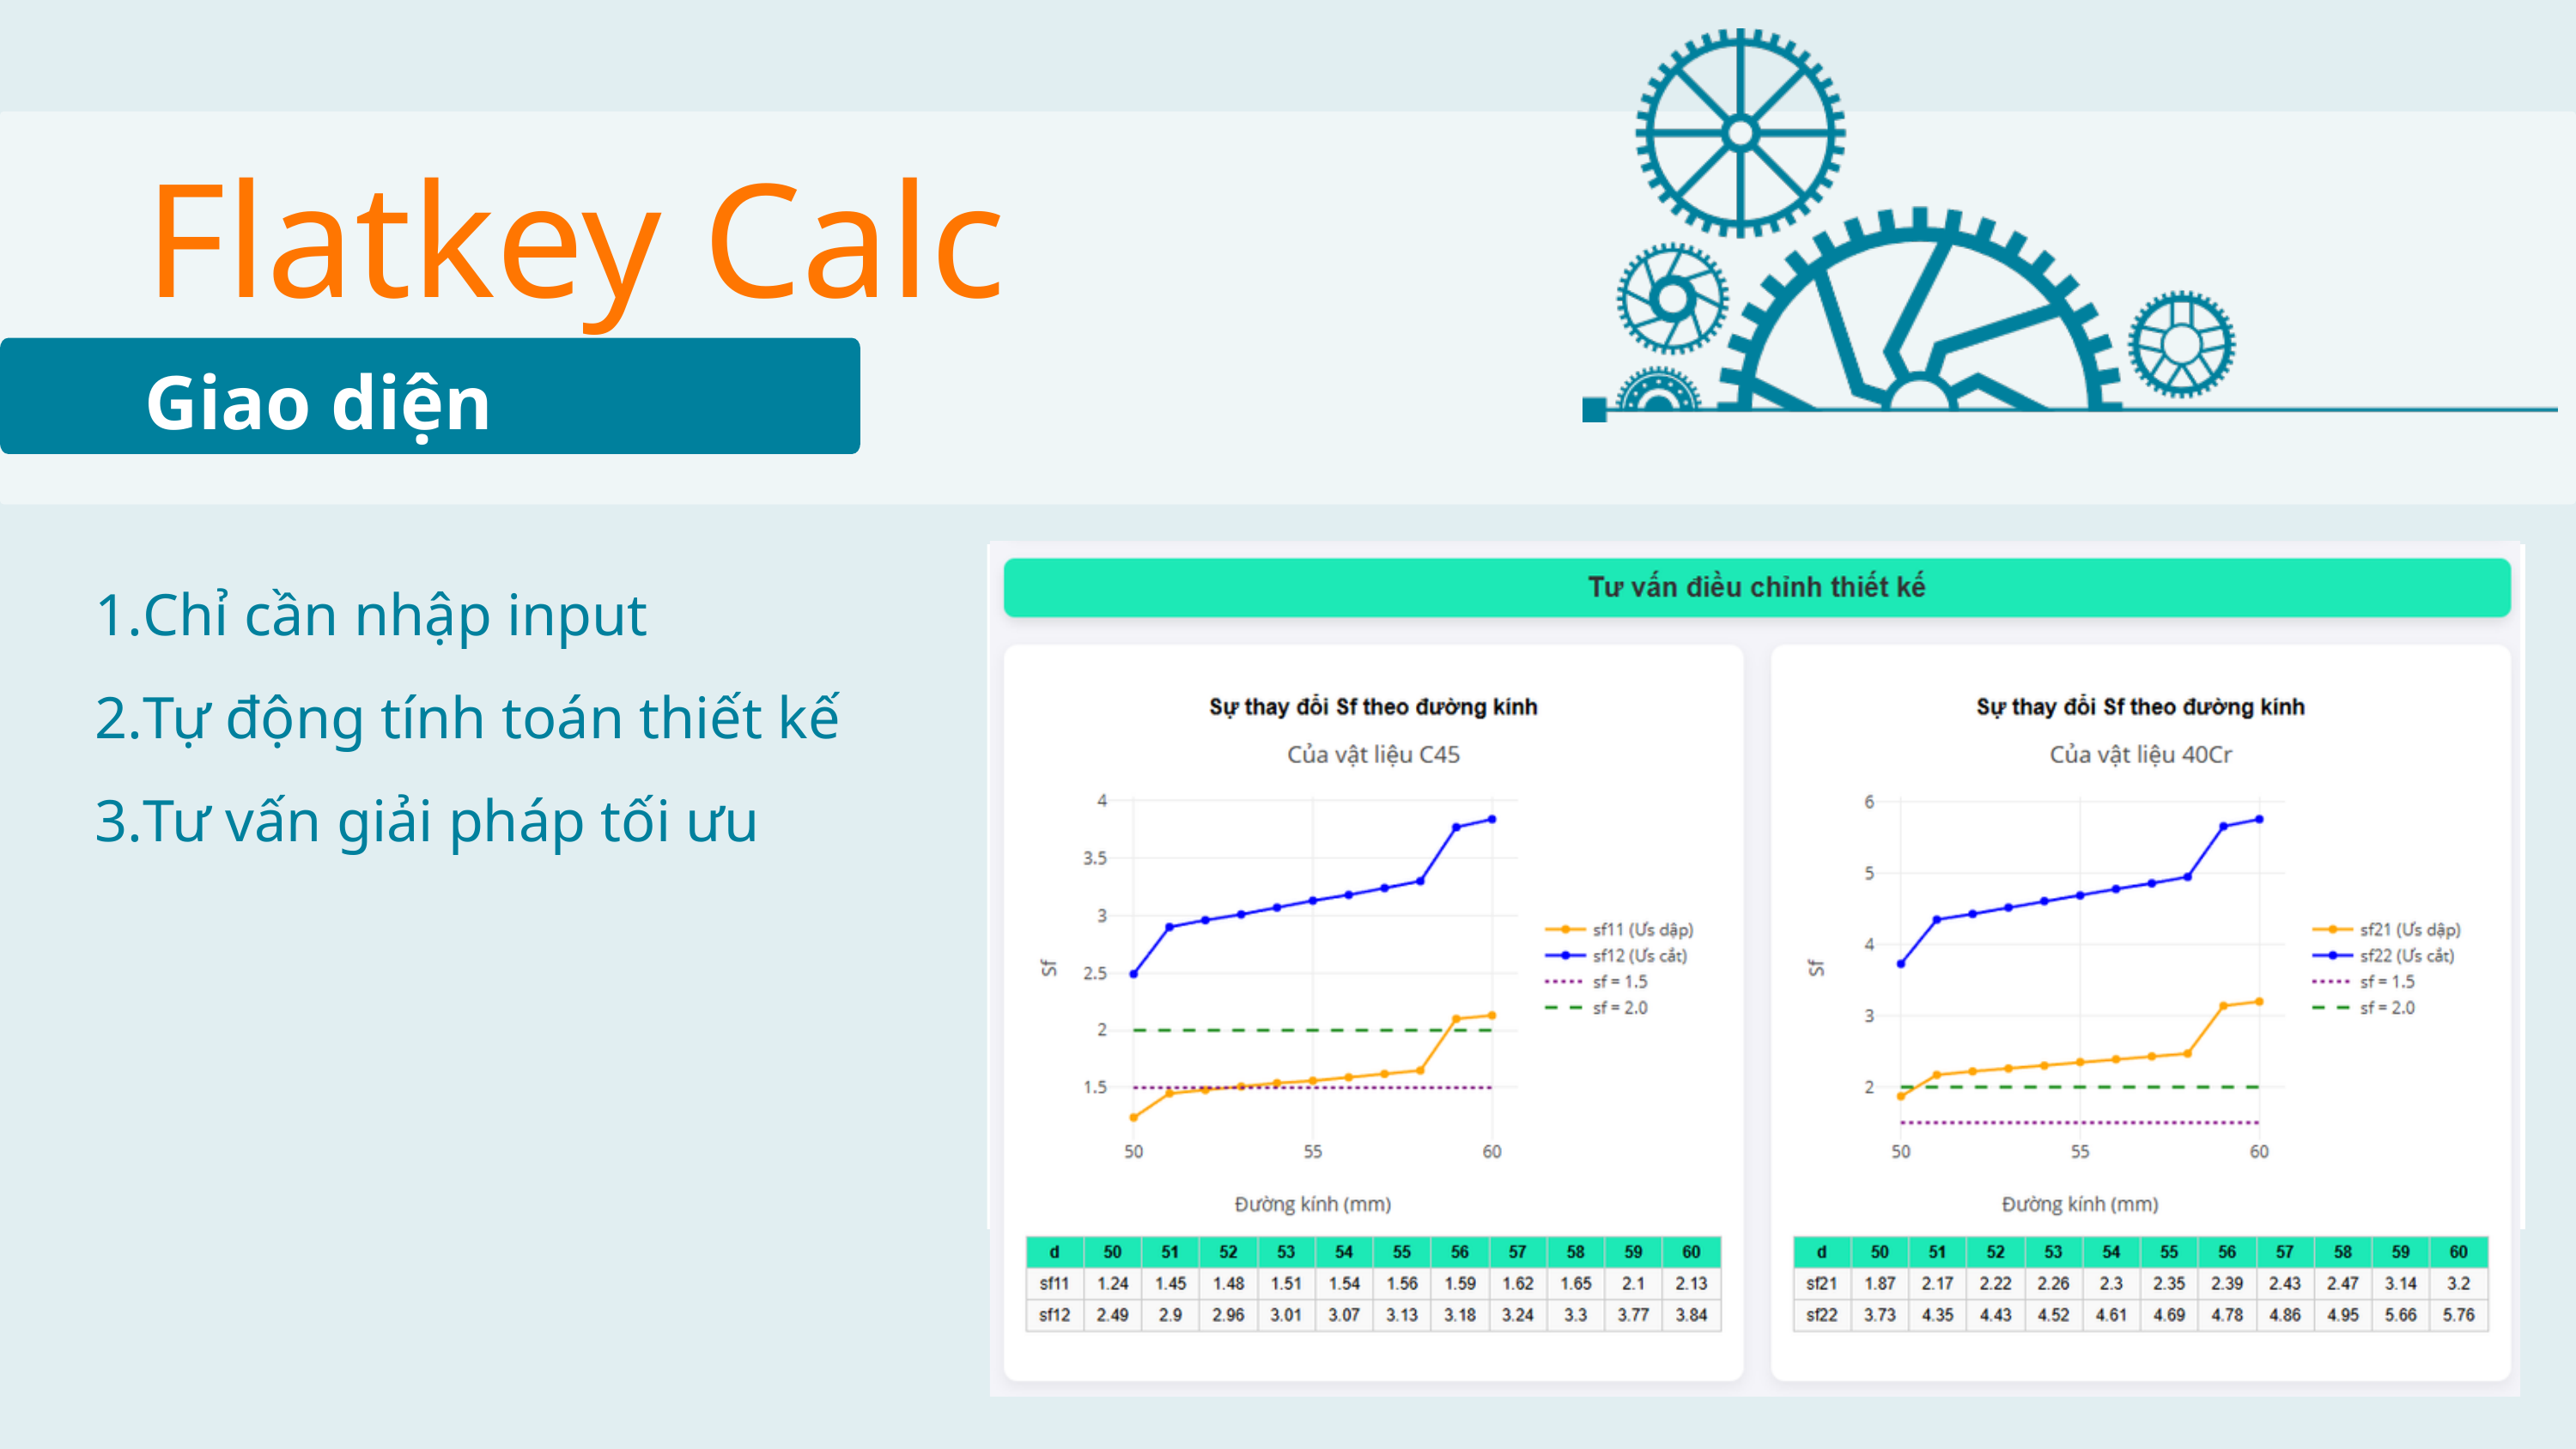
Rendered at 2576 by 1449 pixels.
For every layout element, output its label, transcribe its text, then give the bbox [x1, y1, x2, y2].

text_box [0, 111, 2576, 505]
text_box Chỉ cần nhập input Tự động tính toán thiết kế Tư vấn giải pháp tối ưu [48, 544, 1192, 853]
text_box [1583, 28, 2558, 110]
text_box [2521, 544, 2525, 1229]
text_box [989, 541, 2521, 1397]
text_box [0, 337, 861, 455]
